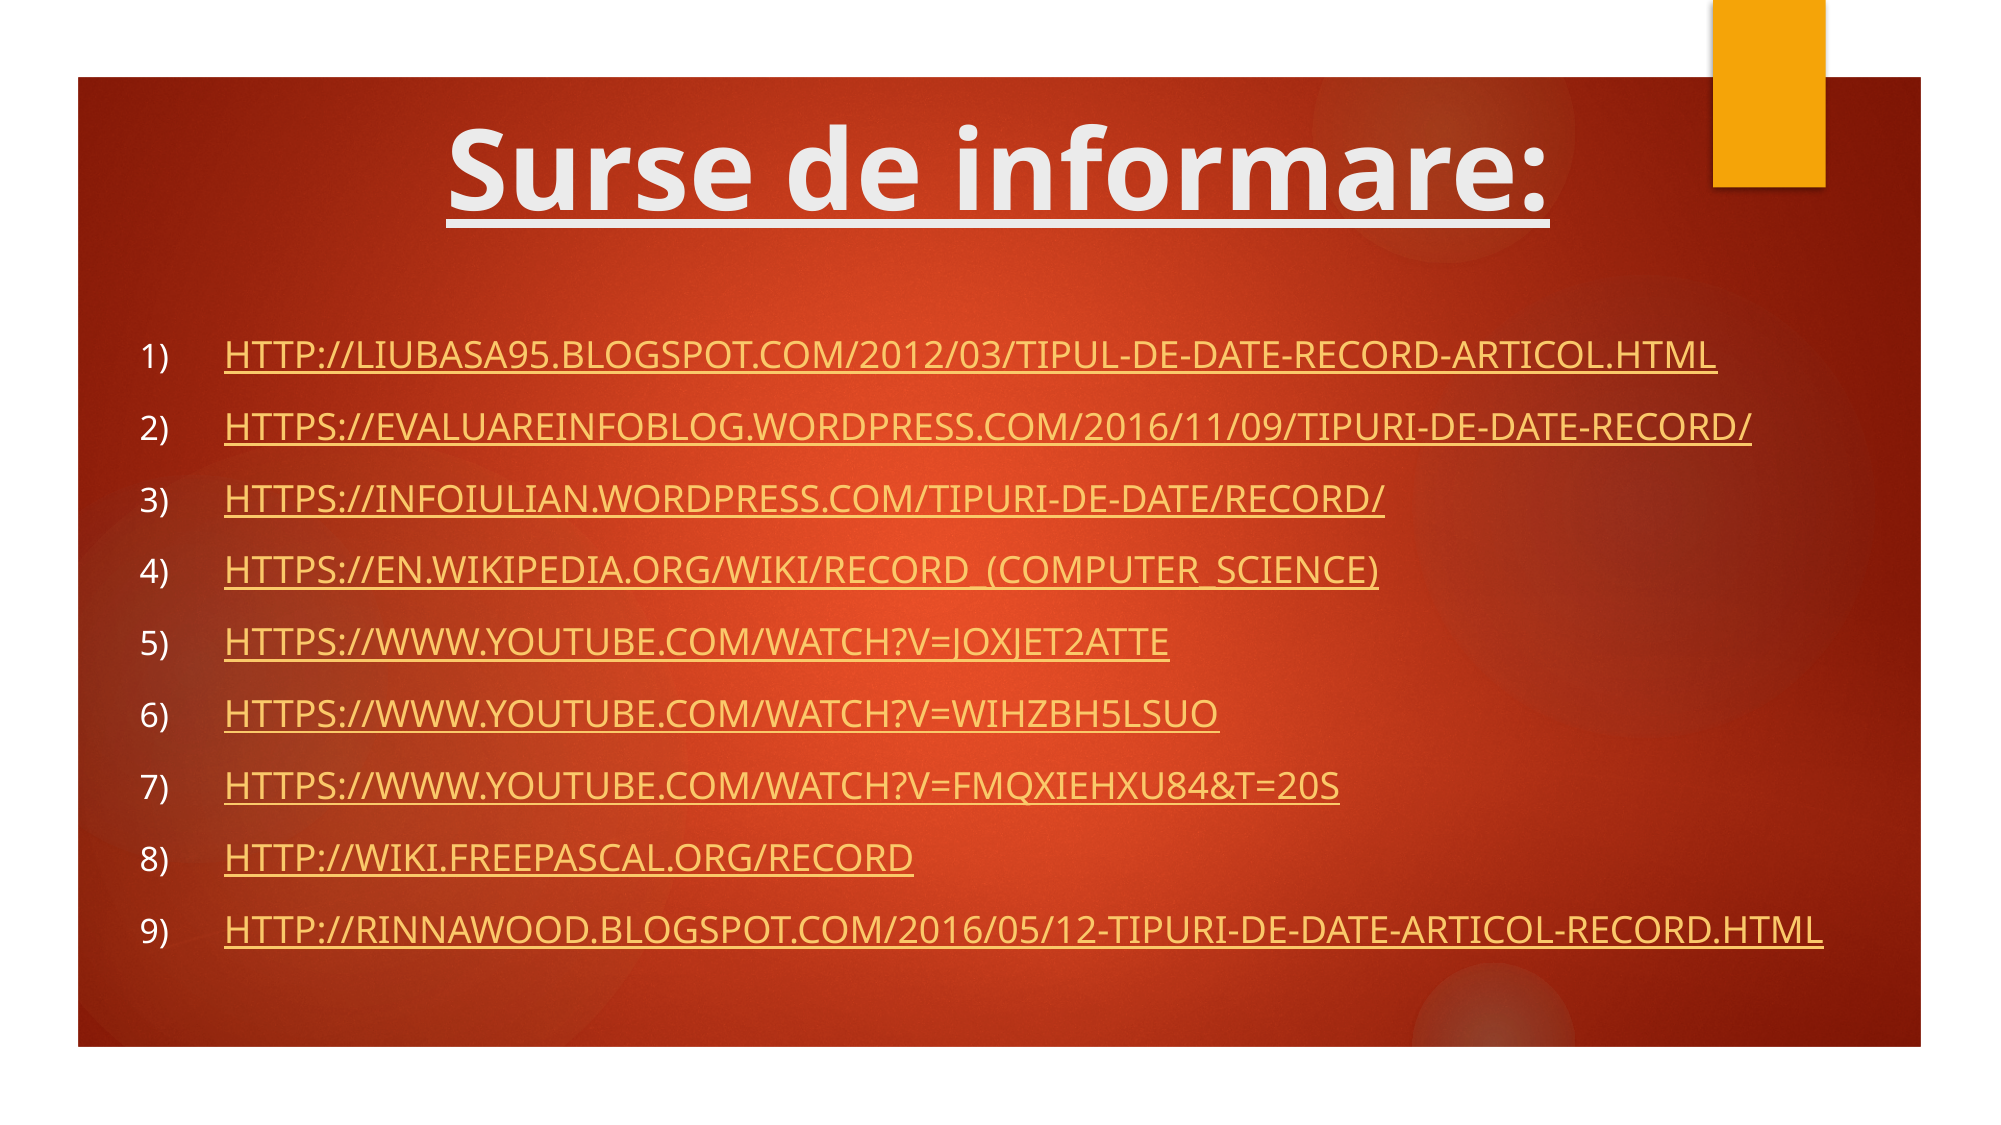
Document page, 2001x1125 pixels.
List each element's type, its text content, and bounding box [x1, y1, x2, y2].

subtitle http://liubasa95.blogspot.com/2012/03/tipul-de-date-record-articol.html https://evaluareinfoblog.wordpress.com/2016/11/09/tipuri-de-date-record/ https://infoiulian.wordpress.com/tipuri-de-date/record/ https://en.wikipedia.org/wiki/Record_(computer_science) https://www.youtube.com/watch?v=joxjEt2ATtE https://www.youtube.com/watch?v=WihzBH5lsuo https://www.youtube.com/watch?v=FMqXiEHxU84&t=20s http://wiki.freepascal.org/Record http://rinnawood.blogspot.com/2016/05/12-tipuri-de-date-articol-record.html [124, 323, 1872, 1000]
title Surse de informare: [124, 107, 1872, 224]
